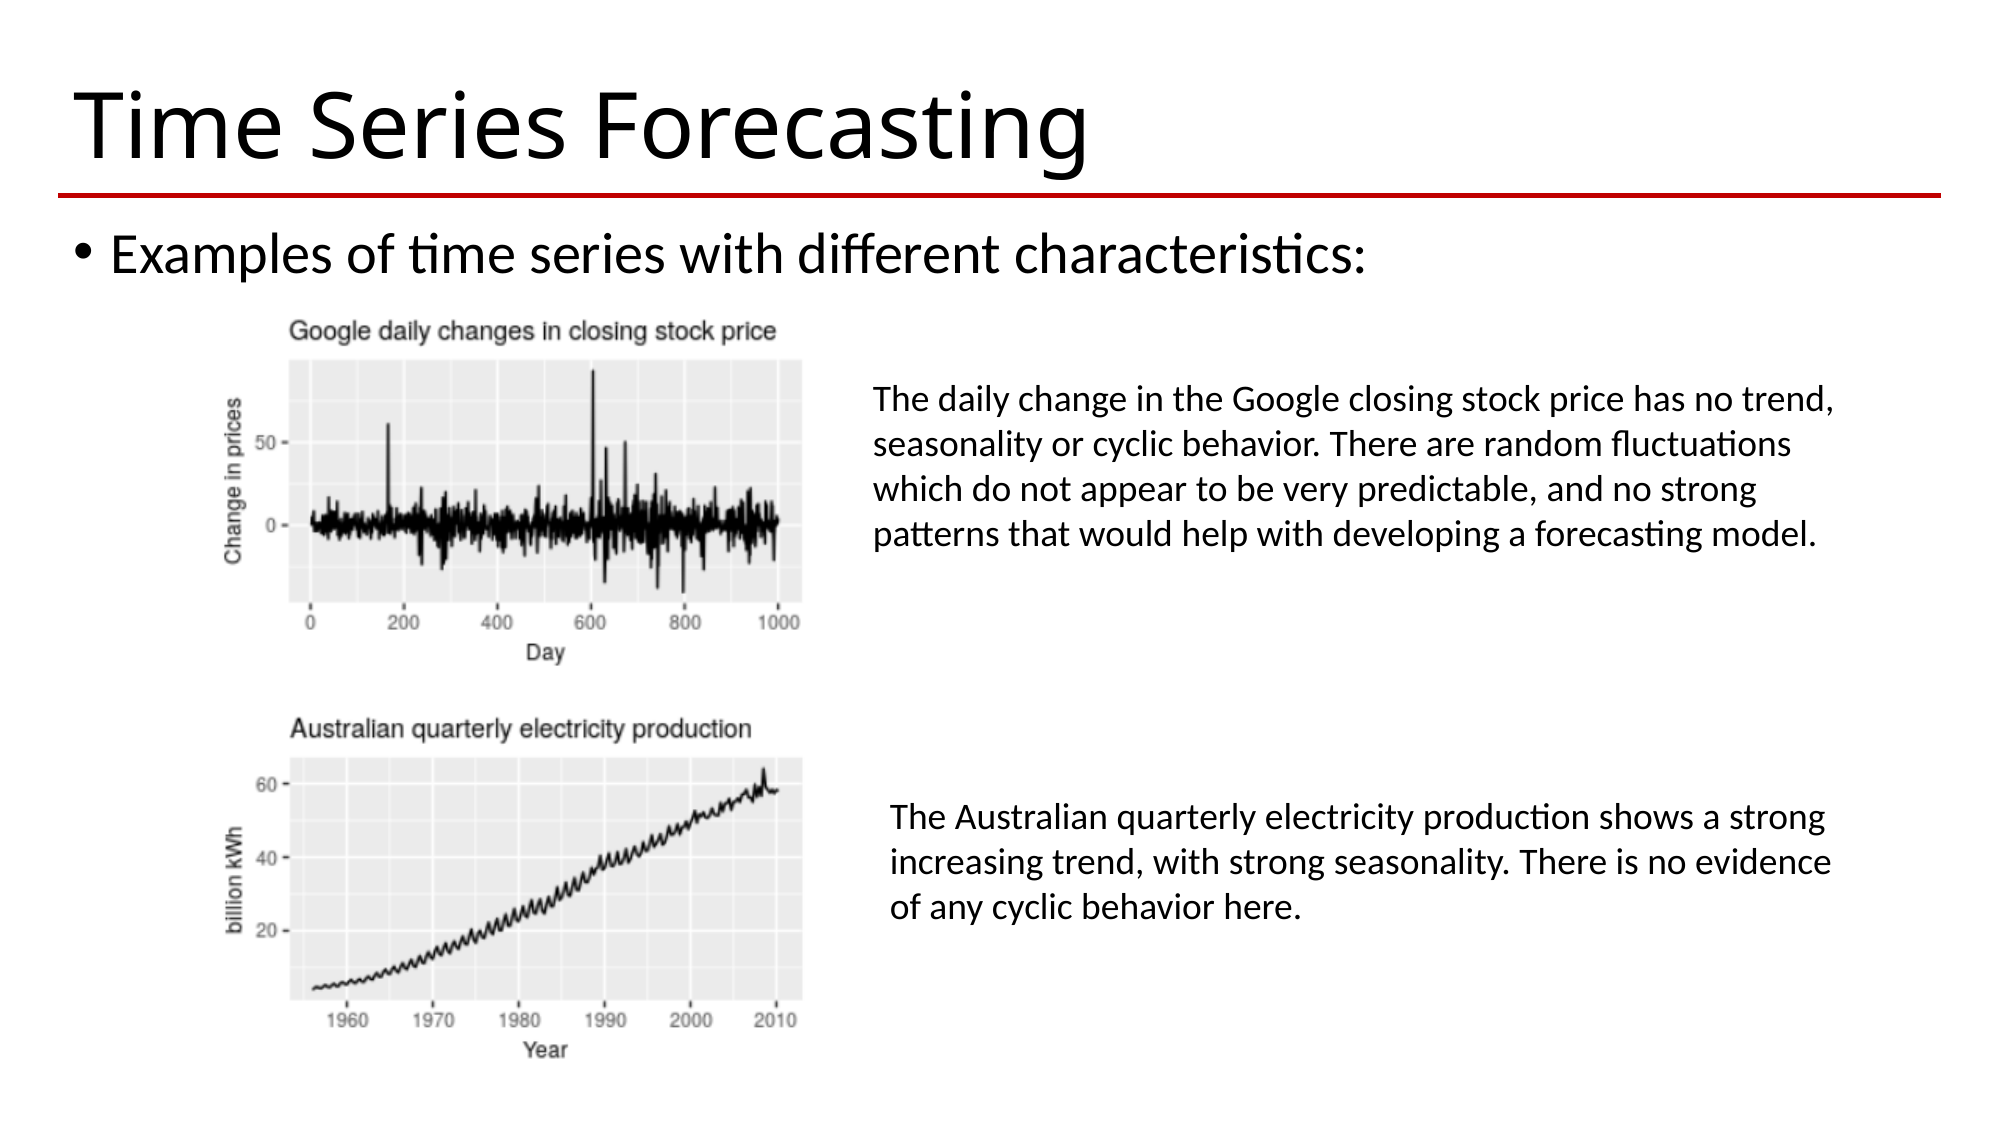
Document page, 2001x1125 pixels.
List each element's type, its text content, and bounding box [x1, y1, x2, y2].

text_box The Australian quarterly electricity production shows a strong increasing trend, with strong seasonality. There is no evidence of any cyclic behavior here. [875, 784, 1876, 935]
text_box The daily change in the Google closing stock price has no trend, seasonality or cyclic behavior. There are random fluctuations which do not appear to be very predictable, and no strong patterns that would help with developing a forecasting model. [858, 366, 1858, 561]
picture [218, 700, 809, 1073]
title Time Series Forecasting [58, 59, 1942, 198]
list Examples of time series with different characteristics: [58, 215, 1942, 1014]
picture [209, 296, 818, 669]
